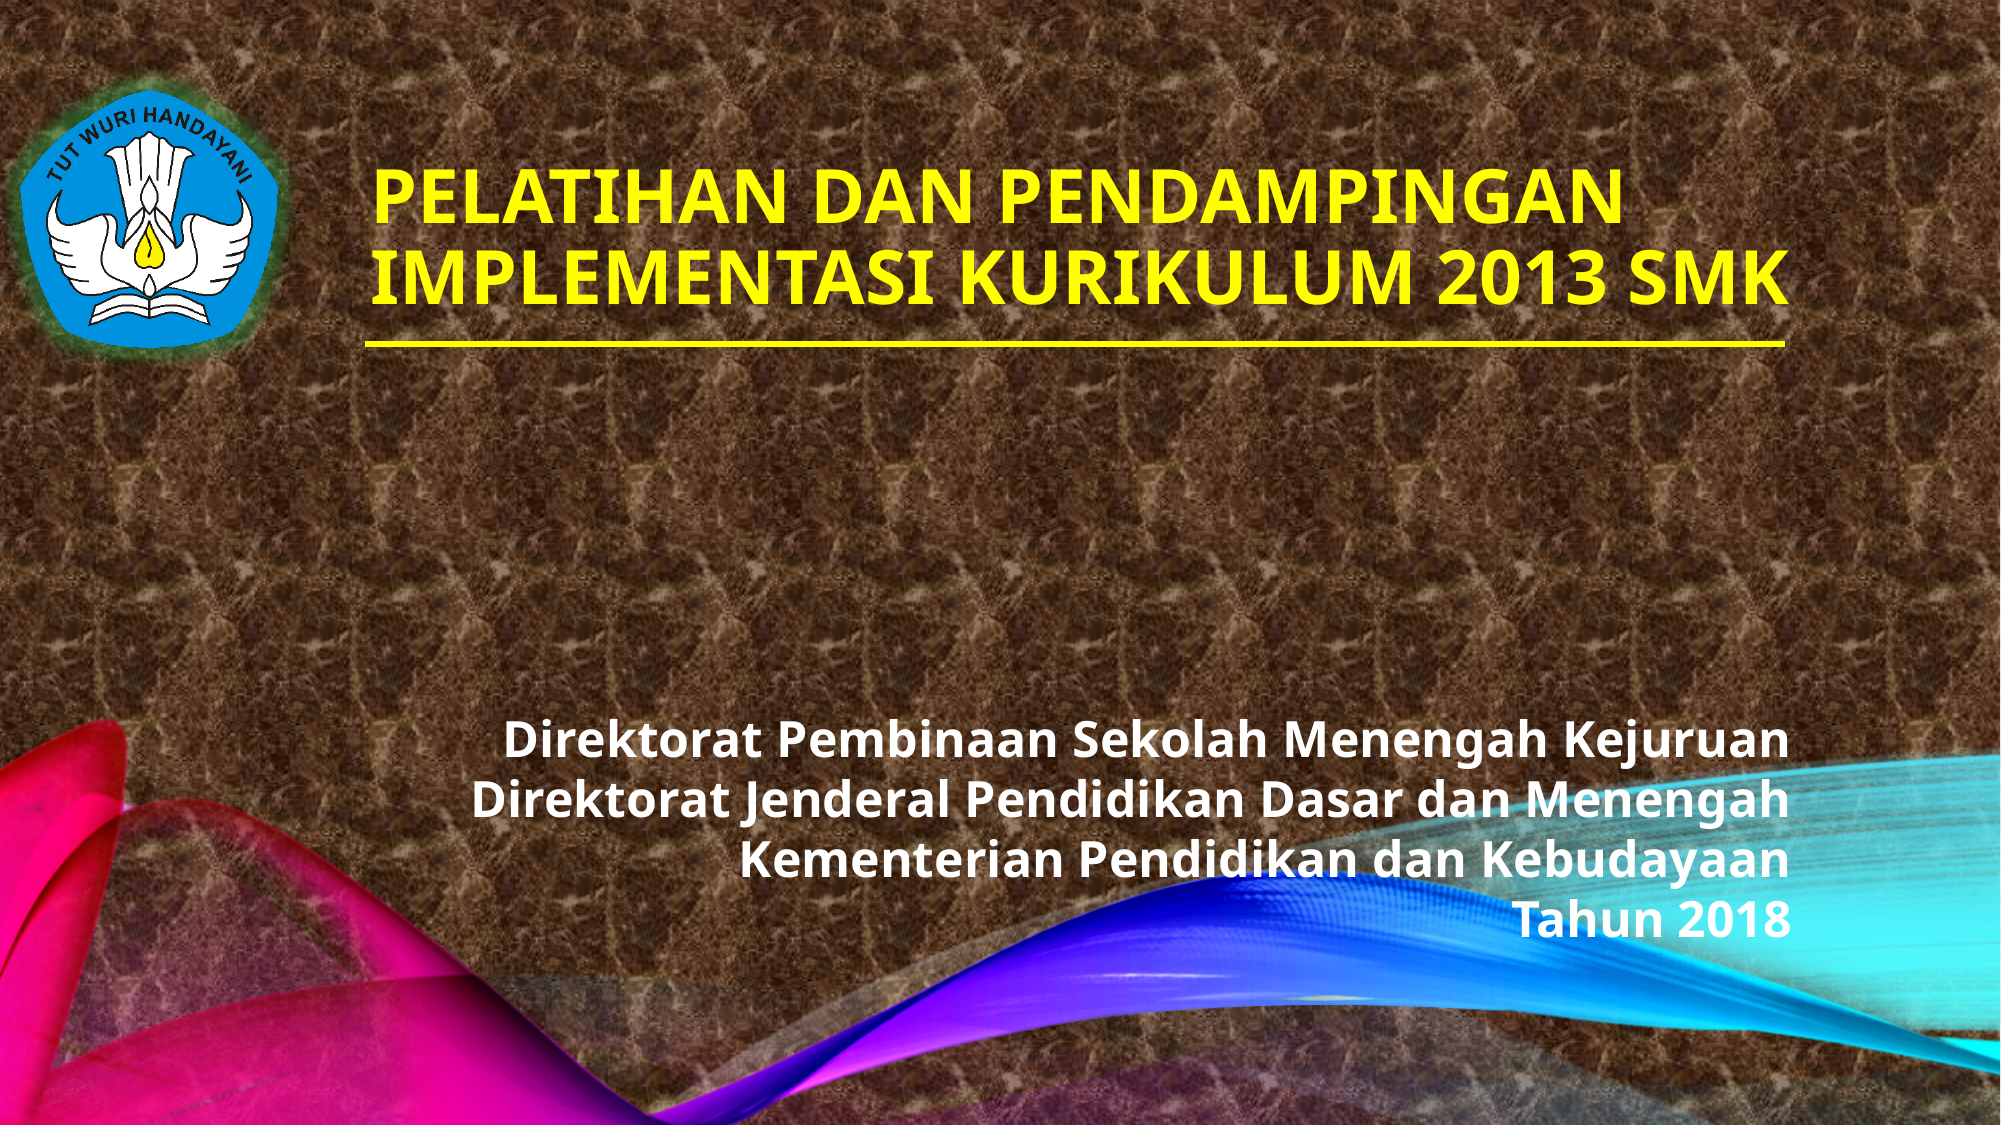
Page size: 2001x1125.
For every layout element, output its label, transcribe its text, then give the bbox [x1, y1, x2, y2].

subtitle Direktorat Pembinaan Sekolah Menengah Kejuruan Direktorat Jenderal Pendidikan Dasar dan Menengah Kementerian Pendidikan dan Kebudayaan Tahun 2018 [256, 699, 1807, 984]
picture [1795, 1003, 1806, 1008]
title PELATIHAN DAN PENDAMPINGAN IMPLEMENTASI KURIKULUM 2013 SMK [355, 141, 1856, 337]
picture [0, 0, 2001, 1125]
